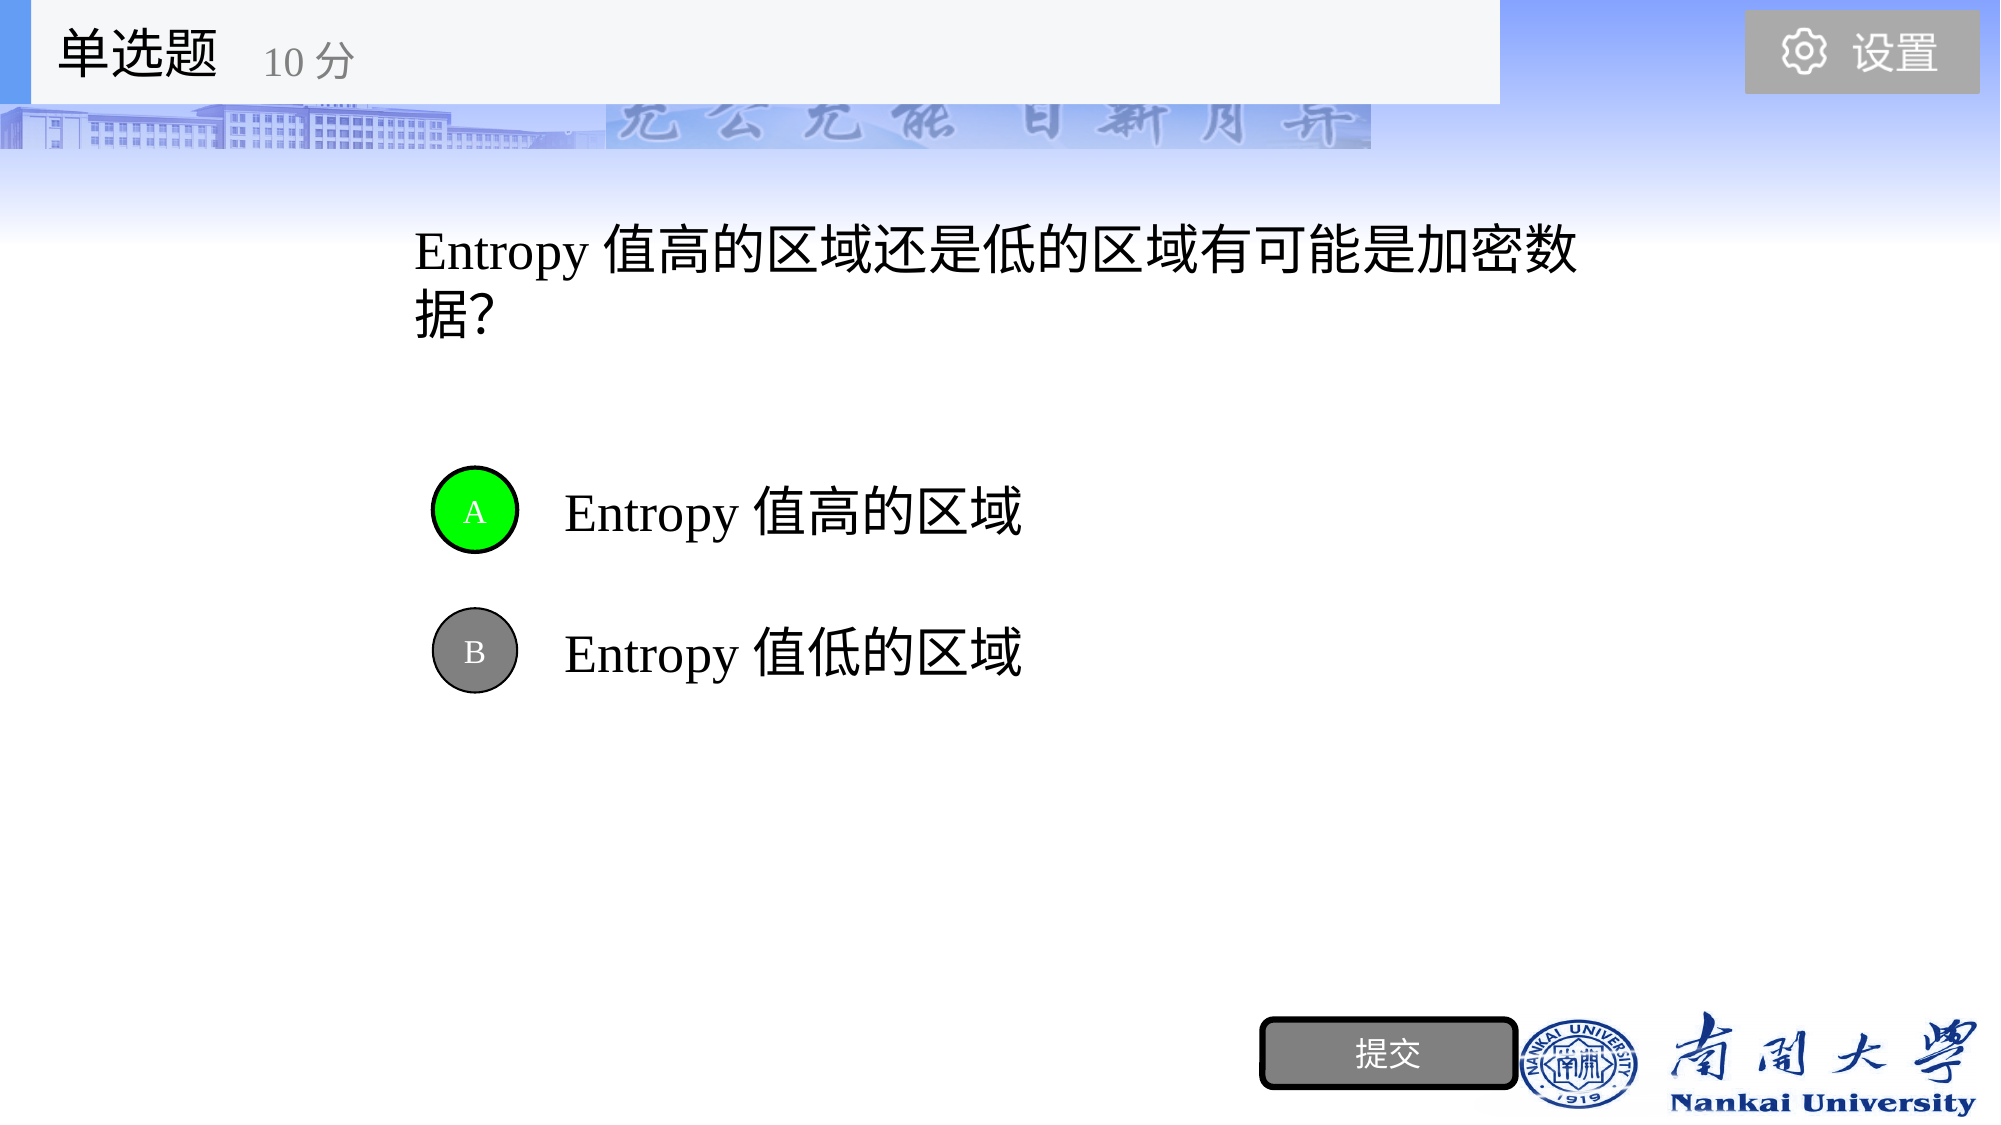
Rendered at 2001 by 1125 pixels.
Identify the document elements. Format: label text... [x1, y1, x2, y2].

text_box A [431, 466, 519, 553]
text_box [0, 0, 1500, 105]
text_box Entropy值高的区域还是低的区域有可能是加密数据？ [399, 104, 1600, 456]
picture [1745, 10, 1980, 94]
picture [1456, 1011, 1977, 1125]
text_box Entropy值高的区域 [549, 456, 1600, 563]
text_box B [431, 607, 519, 694]
text_box 提交 [1261, 1018, 1517, 1089]
text_box Entropy值低的区域 [549, 597, 1600, 703]
text_box 作答 [0, 105, 399, 115]
